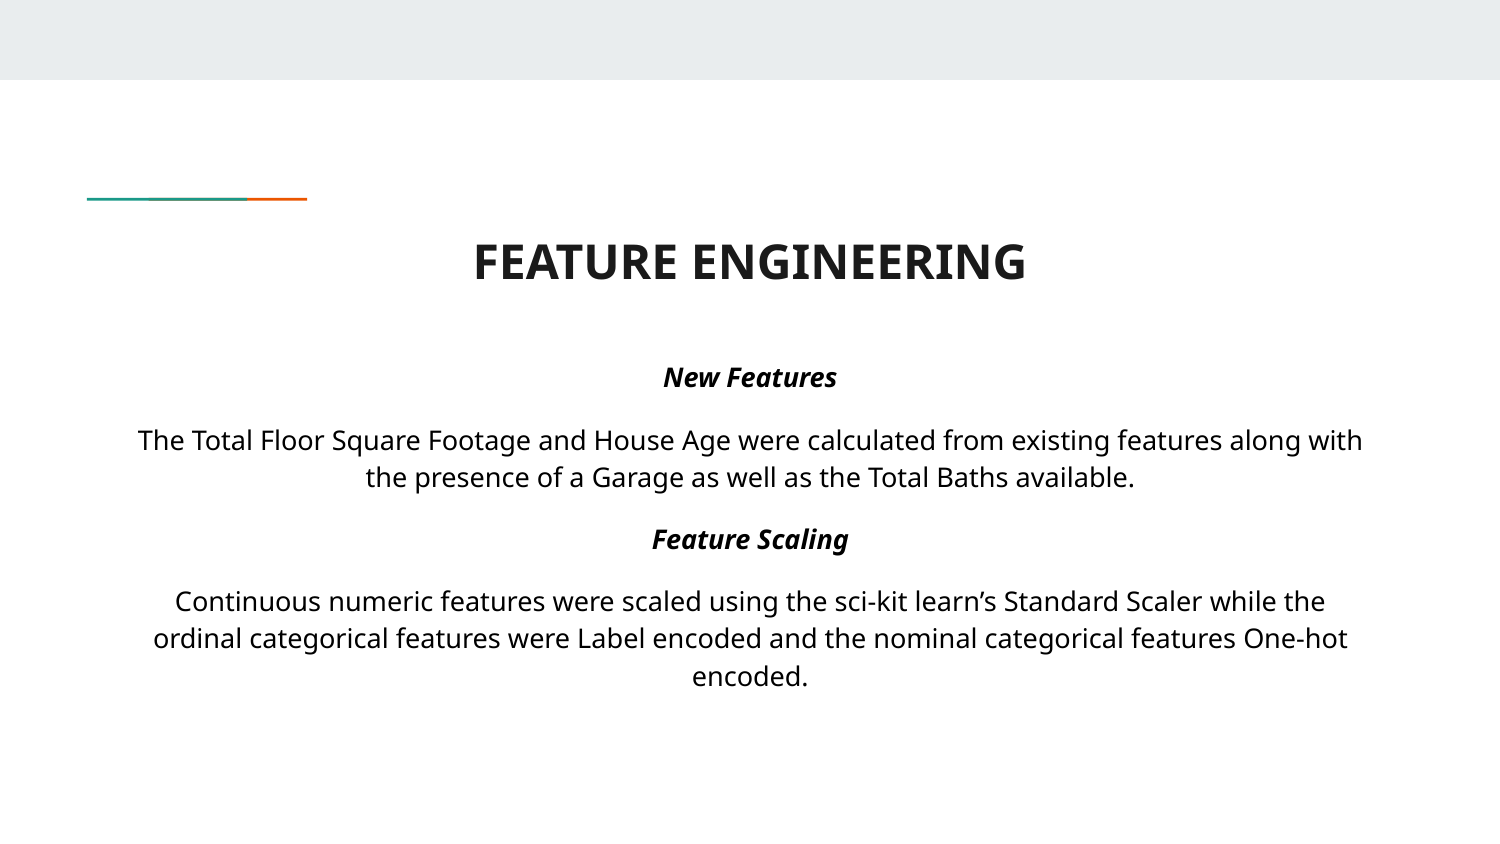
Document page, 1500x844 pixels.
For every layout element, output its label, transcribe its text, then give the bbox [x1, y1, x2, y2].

title FEATURE ENGINEERING [119, 216, 1381, 305]
list New Features The Total Floor Square Footage and House Age were calculated from existing features along with the presence of a Garage as well as the Total Baths available. Feature Scaling Continuous numeric features were scaled using the sci-kit learn’s Standard Scaler while the ordinal categorical features were Label encoded and the nominal categorical features One-hot encoded. [119, 341, 1381, 712]
